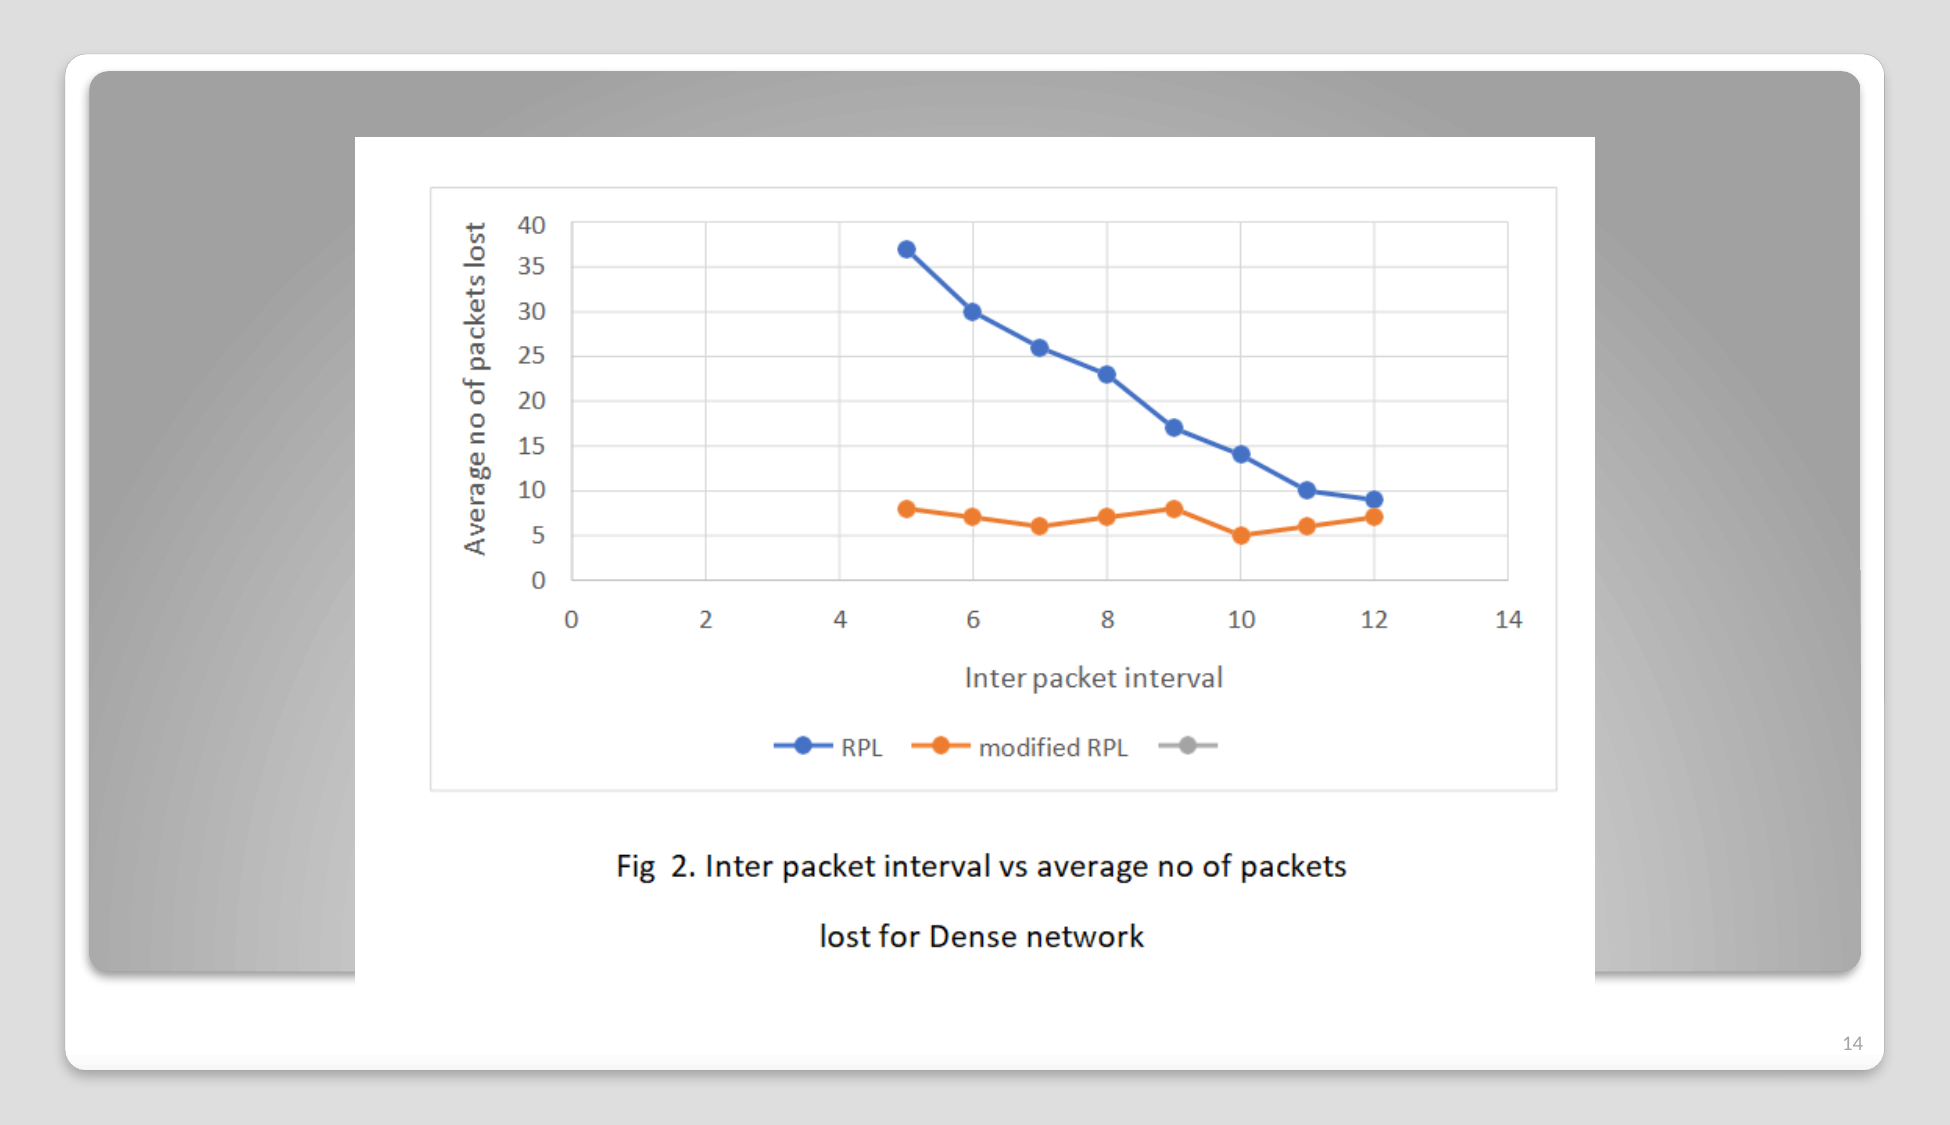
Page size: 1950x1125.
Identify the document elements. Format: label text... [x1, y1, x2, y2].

slide_number 14 [1780, 1002, 1878, 1063]
picture [355, 137, 1595, 988]
